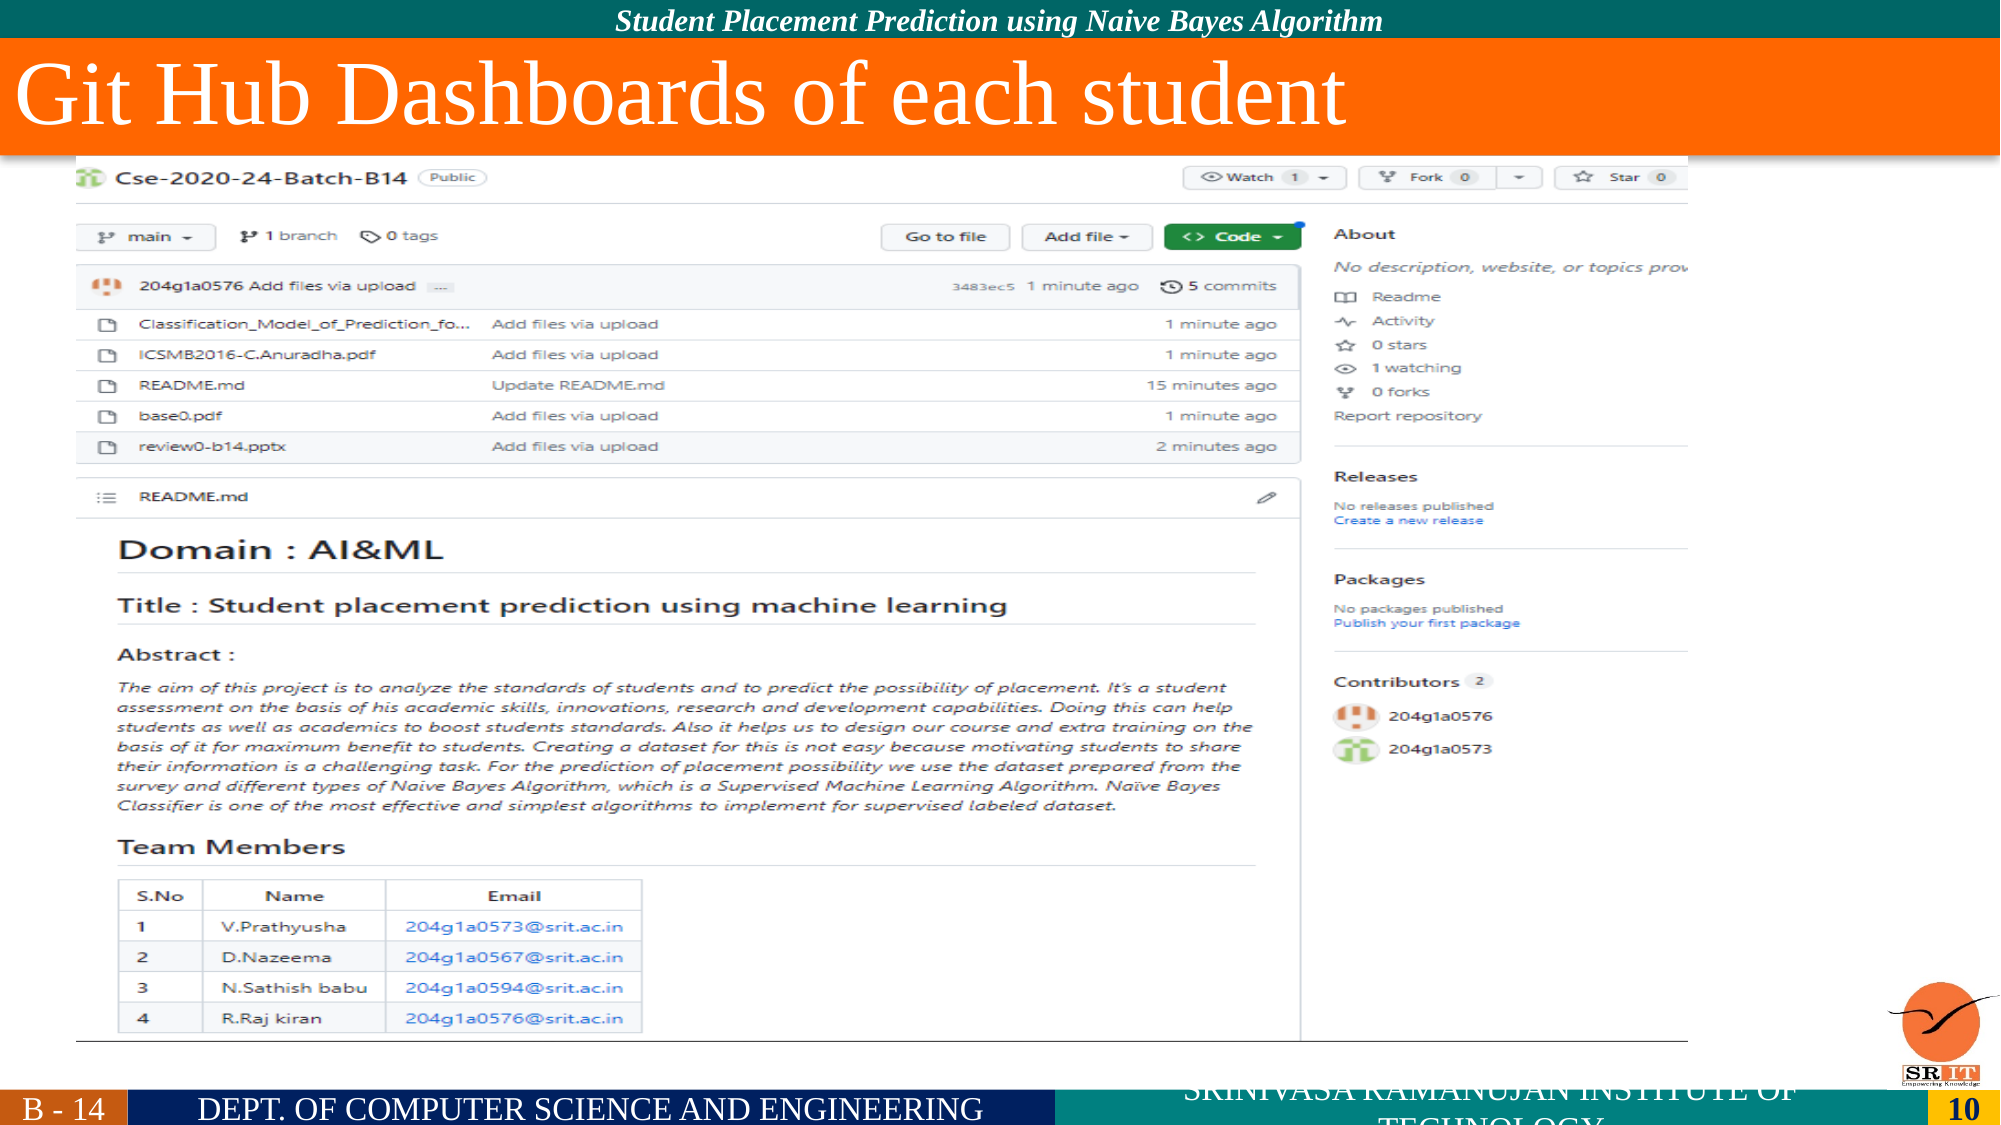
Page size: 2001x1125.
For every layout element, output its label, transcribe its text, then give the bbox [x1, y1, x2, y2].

title Git Hub Dashboards of each student [0, 38, 2000, 156]
picture [76, 155, 1688, 1042]
picture [1887, 977, 2000, 1090]
